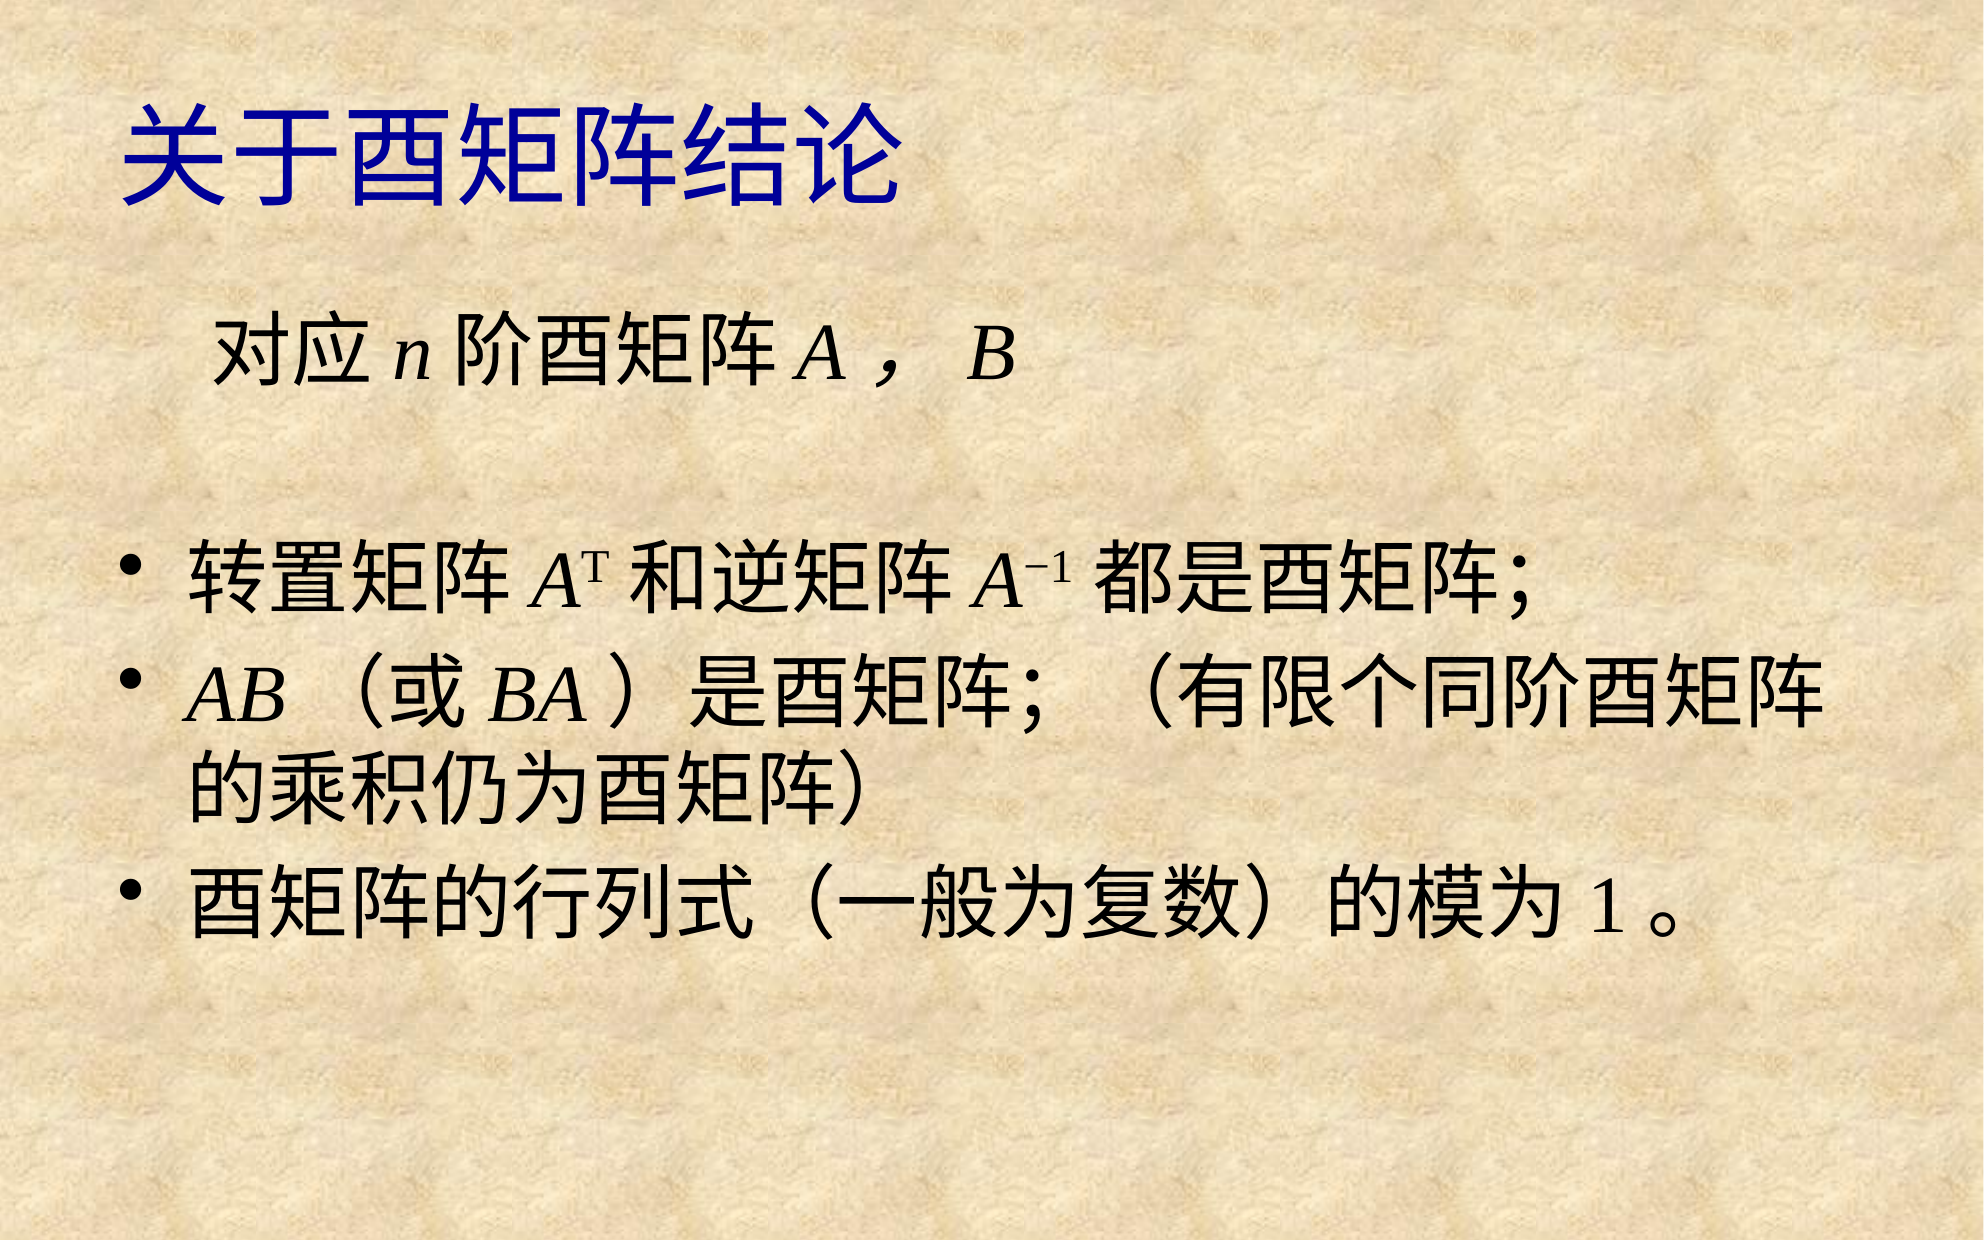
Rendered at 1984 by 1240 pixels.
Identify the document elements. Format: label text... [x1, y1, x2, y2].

title 关于酉矩阵结论 [99, 49, 1885, 257]
picture [0, 0, 1984, 1240]
list 对应n阶酉矩阵A，B 转置矩阵AT和逆矩阵A−1都是酉矩阵； AB（或BA）是酉矩阵；（有限个同阶酉矩阵的乘积仍为酉矩阵） 酉矩阵的行列式（一般为复数）的模为1。 [99, 289, 1885, 1108]
